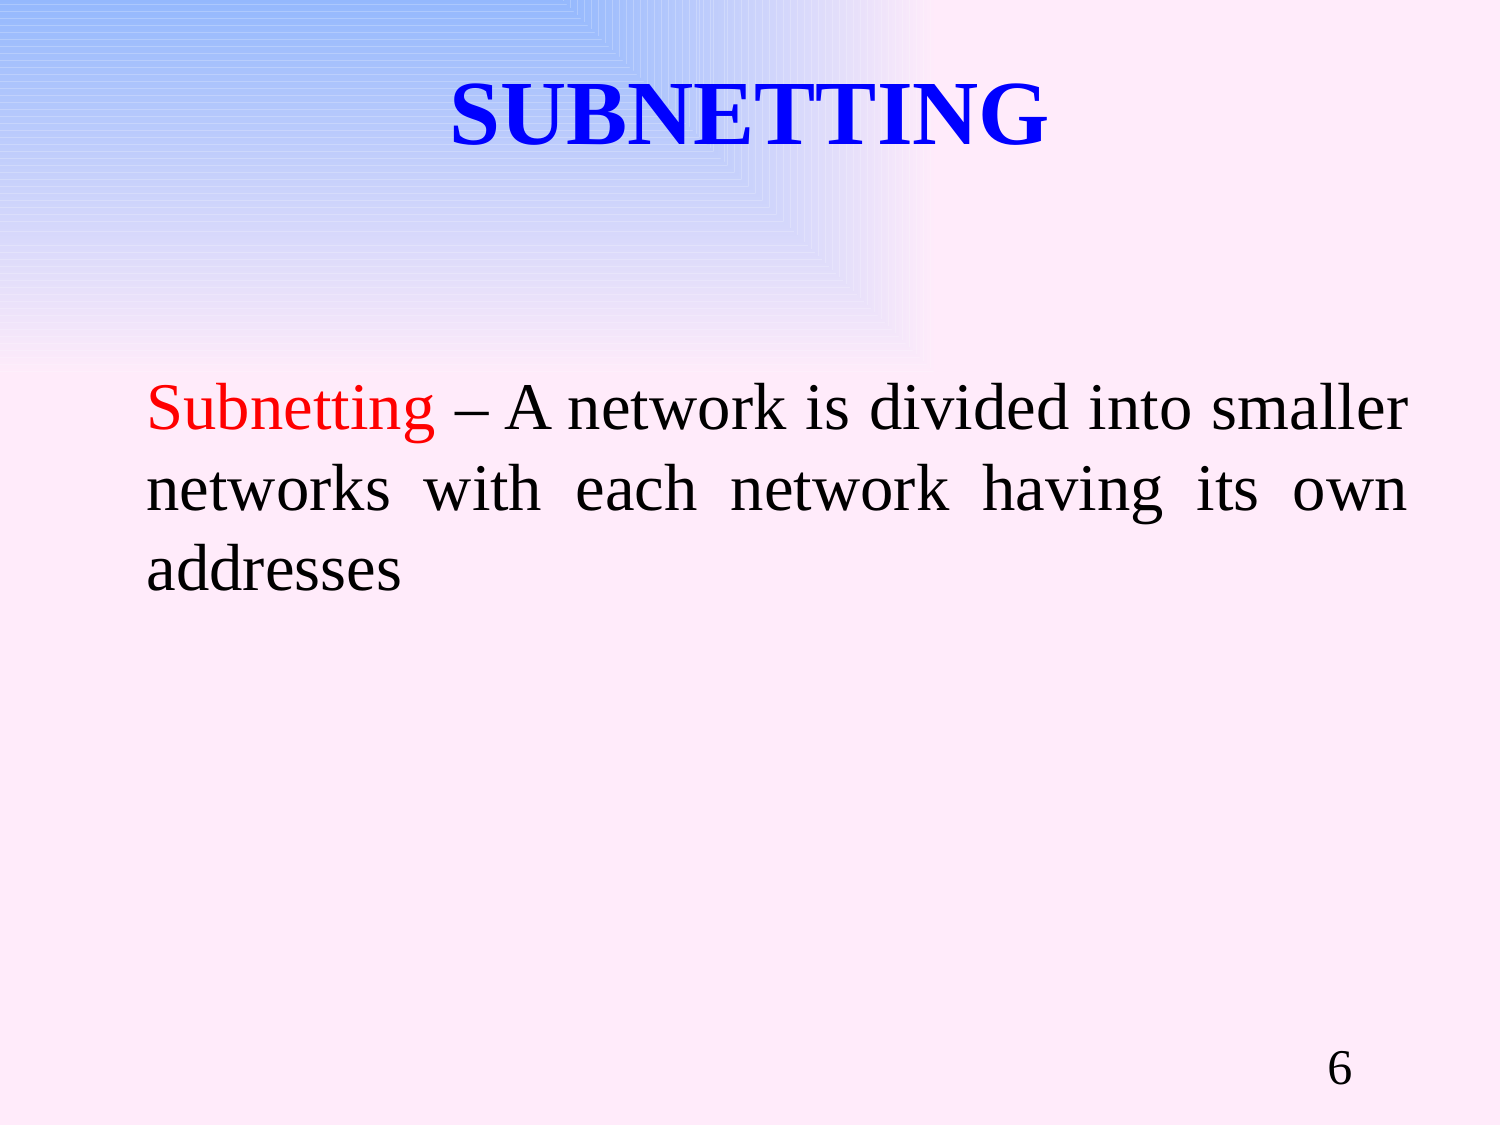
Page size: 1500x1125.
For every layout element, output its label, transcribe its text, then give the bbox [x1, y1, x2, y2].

list Subnetting – A network is divided into smaller networks with each network having its own addresses [75, 262, 1425, 1005]
title SUBNETTING [75, 45, 1425, 233]
